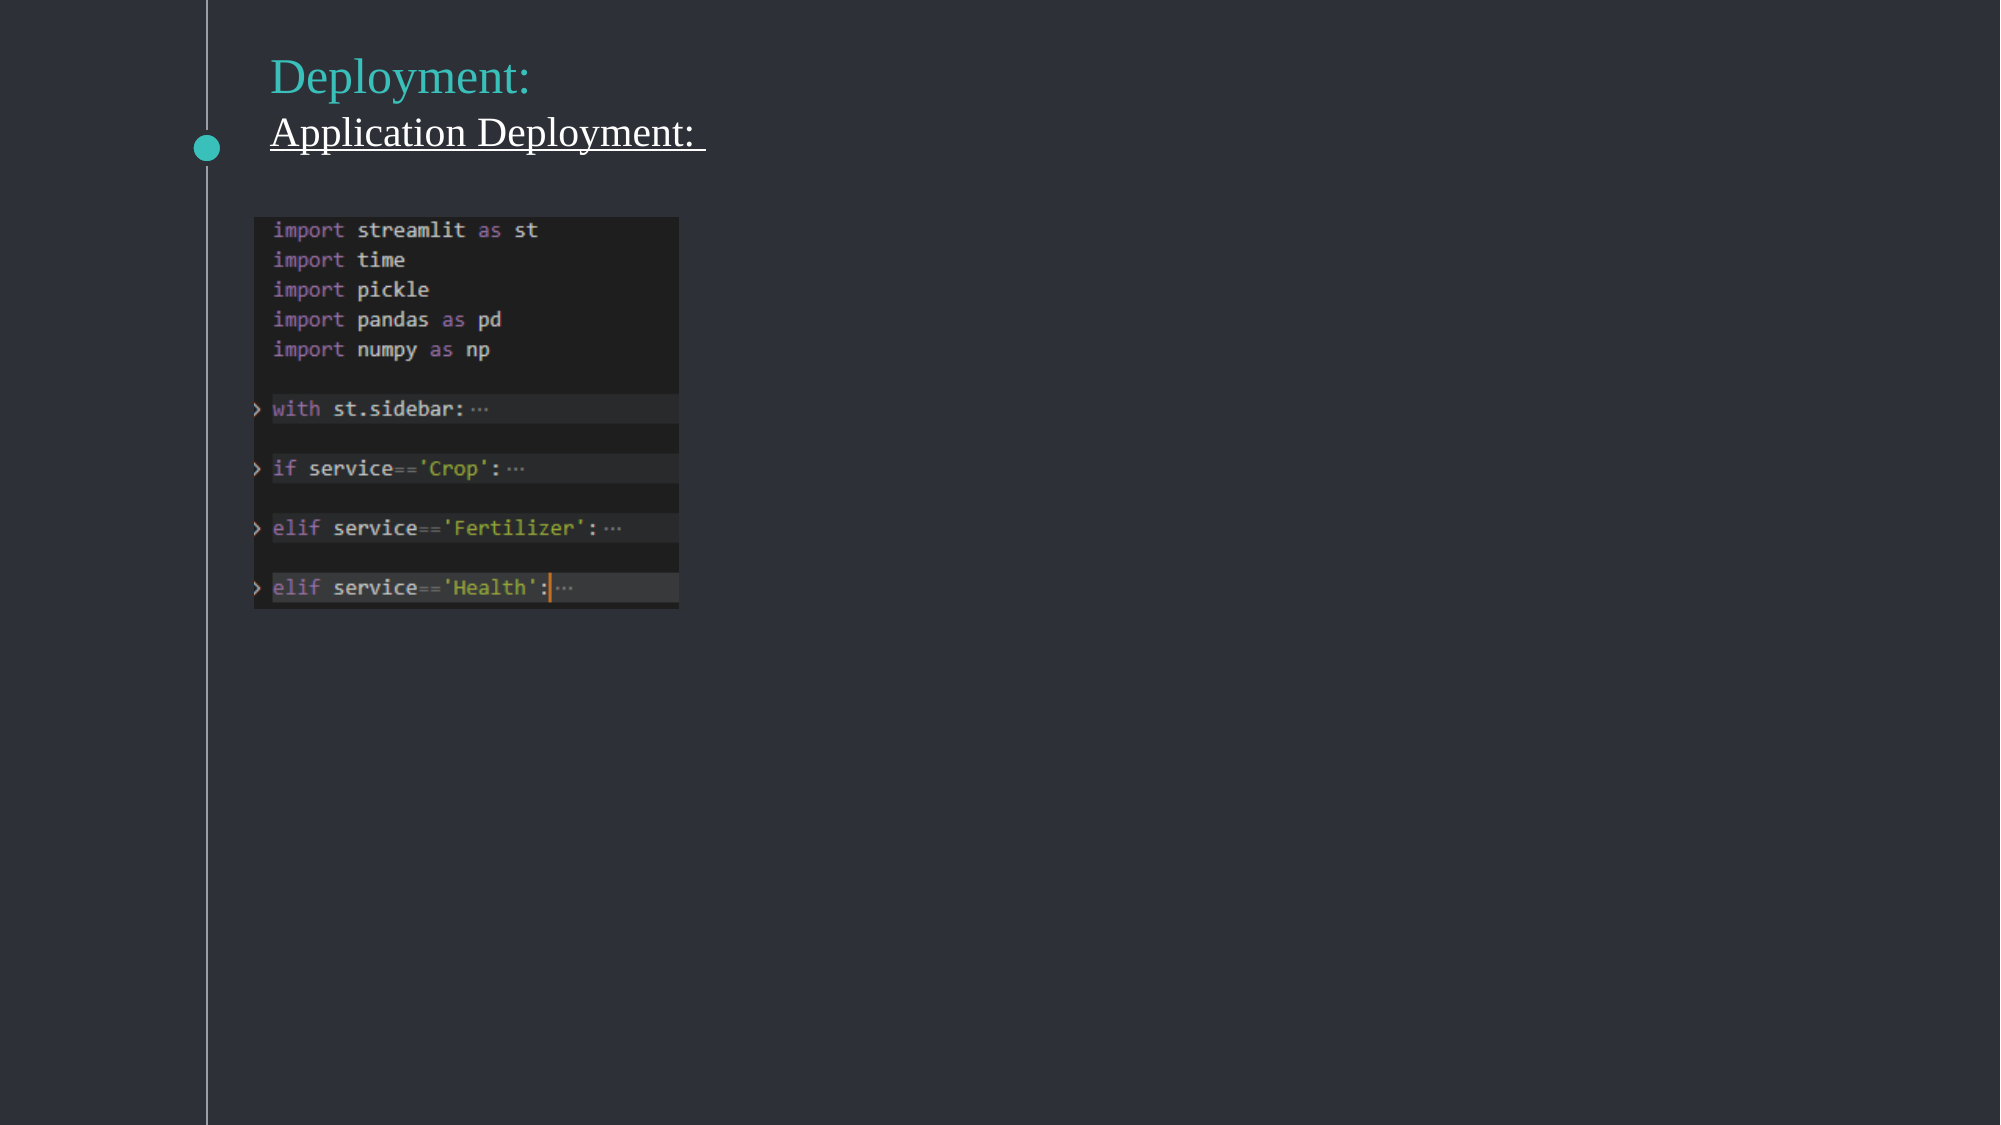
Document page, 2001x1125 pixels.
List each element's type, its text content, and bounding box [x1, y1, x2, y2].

picture [254, 217, 679, 609]
text_box Application Deployment: [254, 97, 1755, 163]
title Deployment: [254, 42, 1755, 97]
